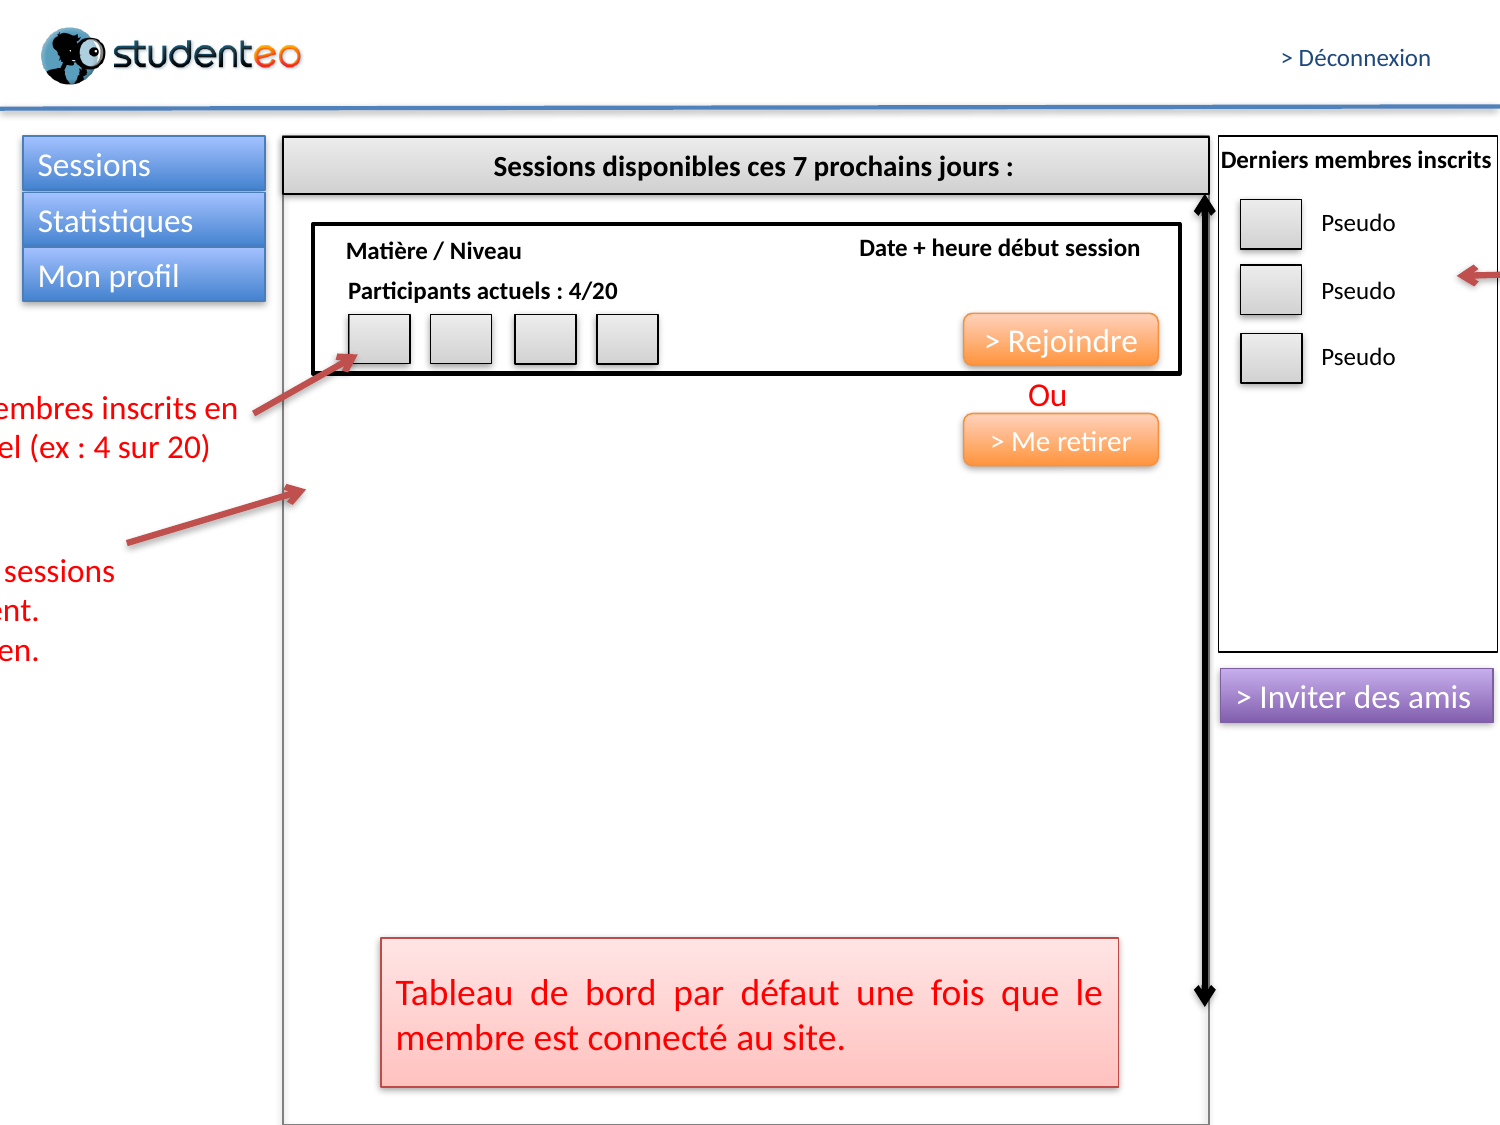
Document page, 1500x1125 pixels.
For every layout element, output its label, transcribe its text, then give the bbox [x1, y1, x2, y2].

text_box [22, 135, 266, 302]
picture [33, 15, 307, 98]
text_box Nb de membres inscrits en temps réel (ex : 4 sur 20) [0, 378, 295, 473]
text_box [312, 223, 1181, 466]
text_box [1195, 202, 1200, 653]
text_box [1206, 135, 1500, 653]
text_box > Inviter des amis [1220, 668, 1494, 723]
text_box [1456, 273, 1500, 277]
text_box Par défaut, dernières sessions créées qui apparaissent. Du + récent au + ancien. [0, 541, 157, 676]
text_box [282, 136, 1210, 195]
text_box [126, 489, 307, 544]
text_box Tableau de bord par défaut une fois que le membre est connecté au site. [380, 937, 1119, 1088]
text_box > Déconnexion [1265, 34, 1468, 79]
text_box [253, 354, 358, 414]
text_box [282, 202, 1210, 1125]
